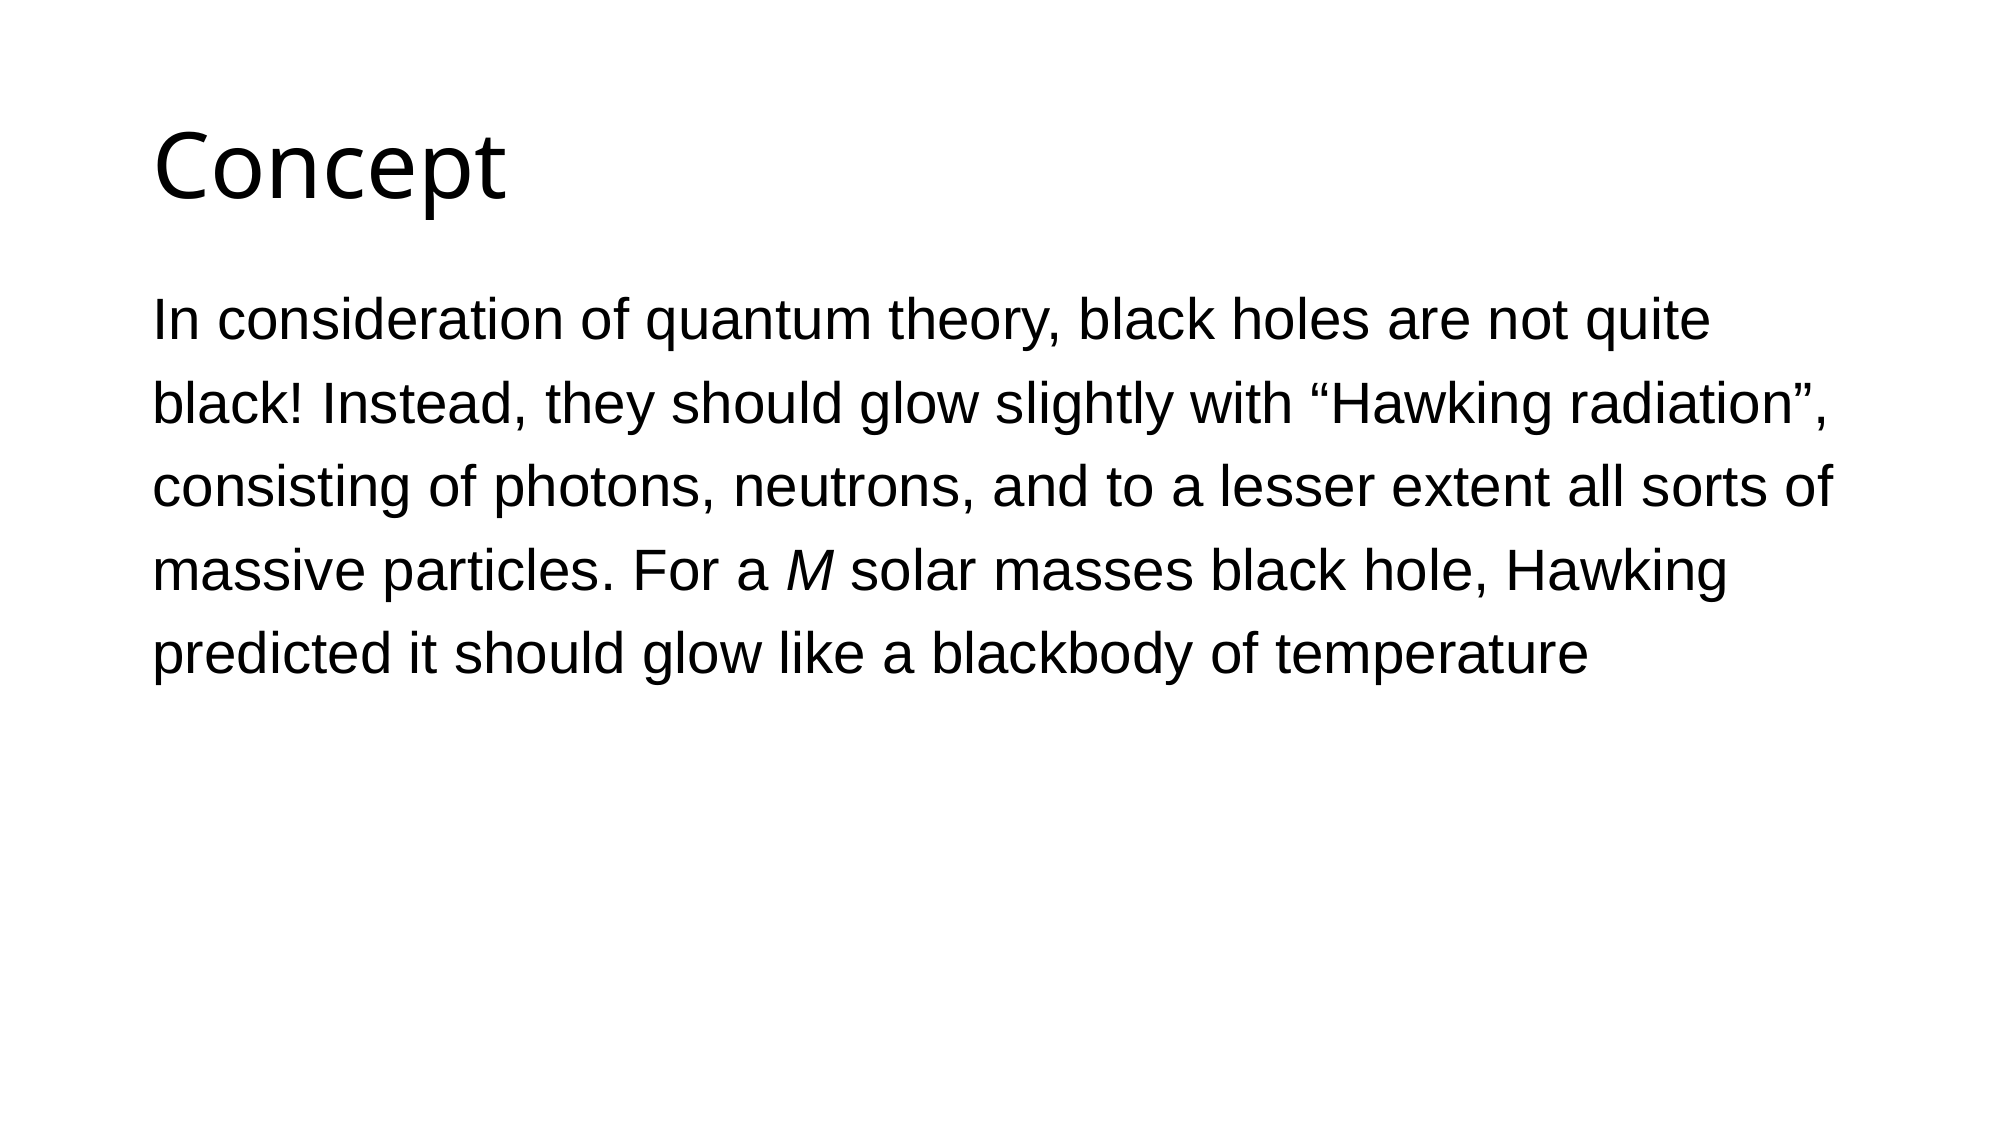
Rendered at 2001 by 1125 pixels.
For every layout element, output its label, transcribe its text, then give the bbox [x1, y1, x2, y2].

title Concept [137, 59, 1863, 278]
